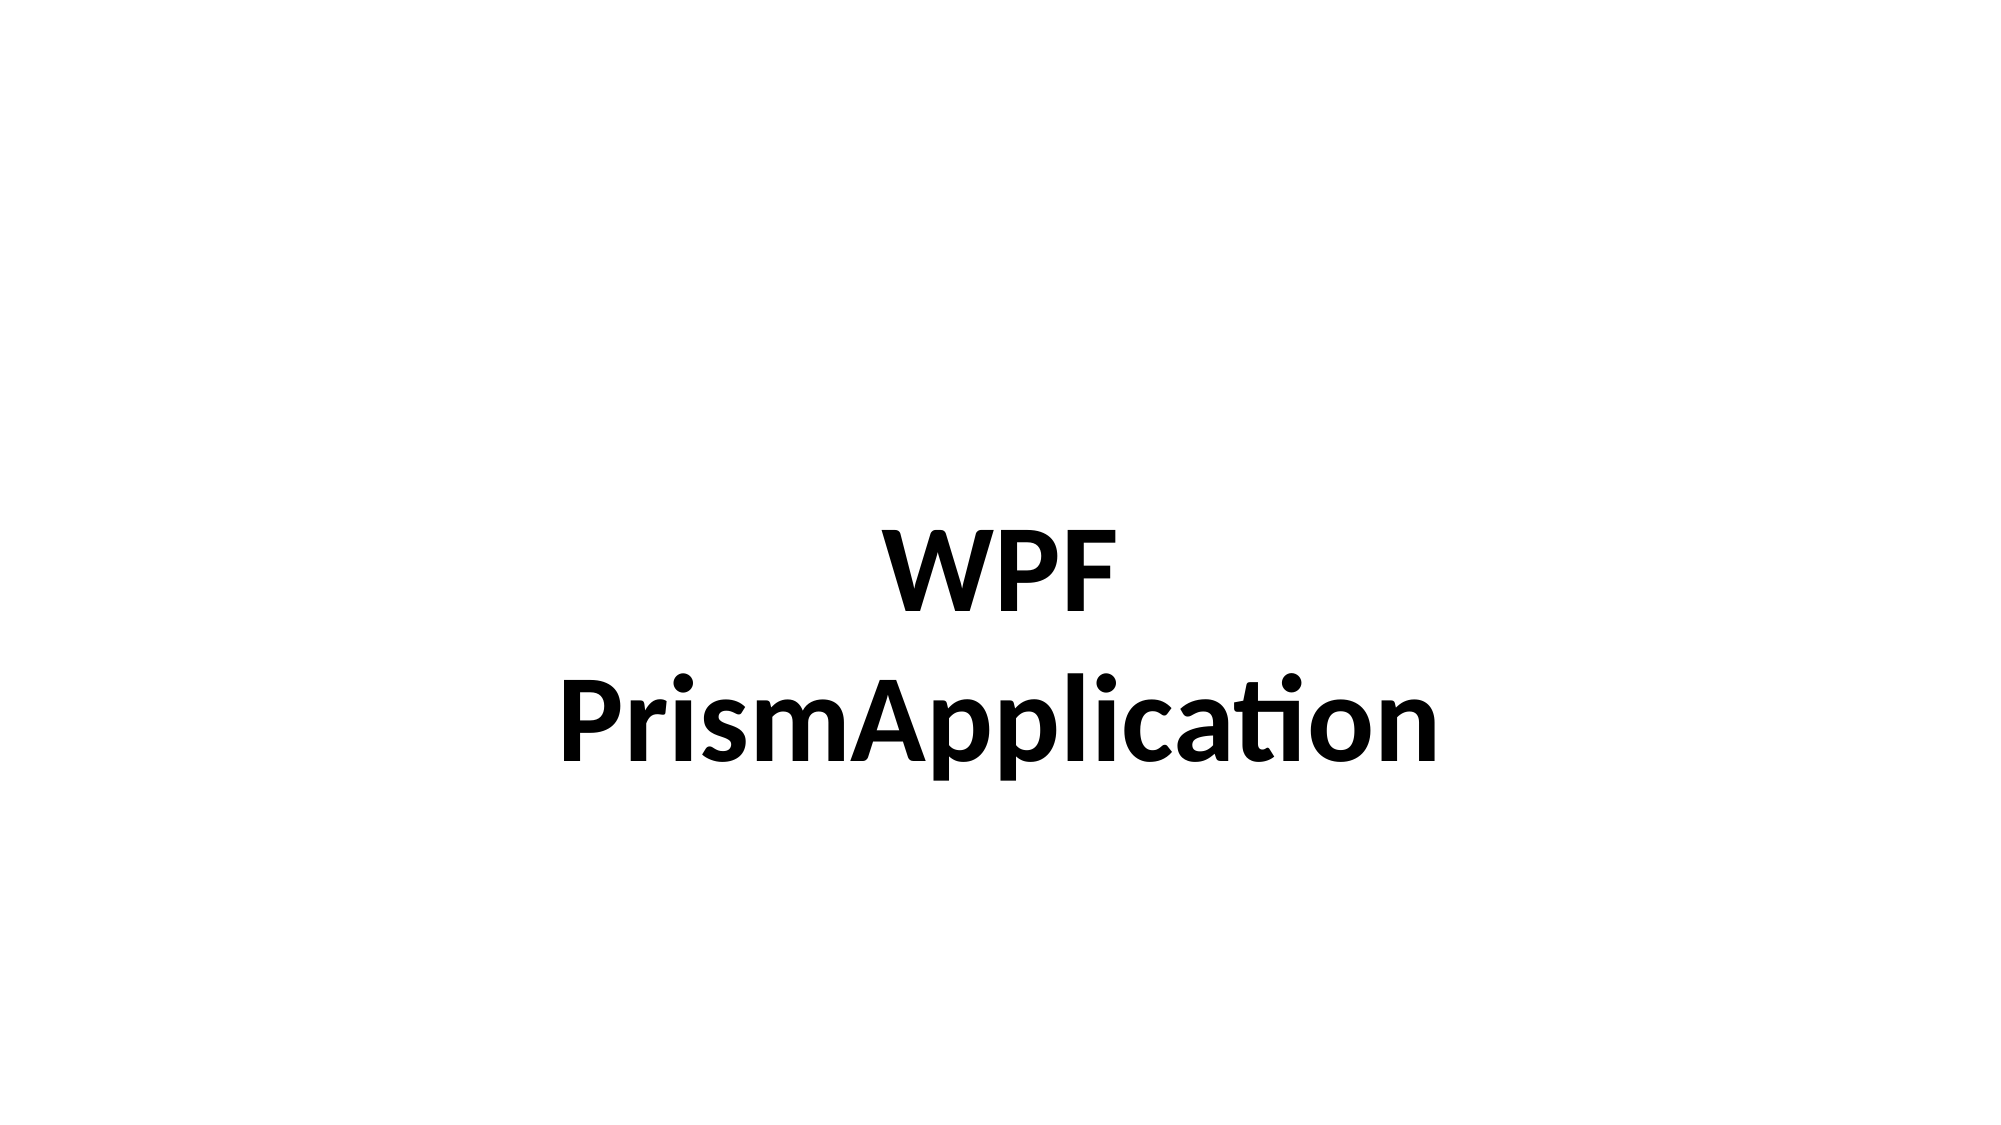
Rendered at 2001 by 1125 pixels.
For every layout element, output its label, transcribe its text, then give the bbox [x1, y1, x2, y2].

text_box WPF PrismApplication [543, 479, 1457, 794]
